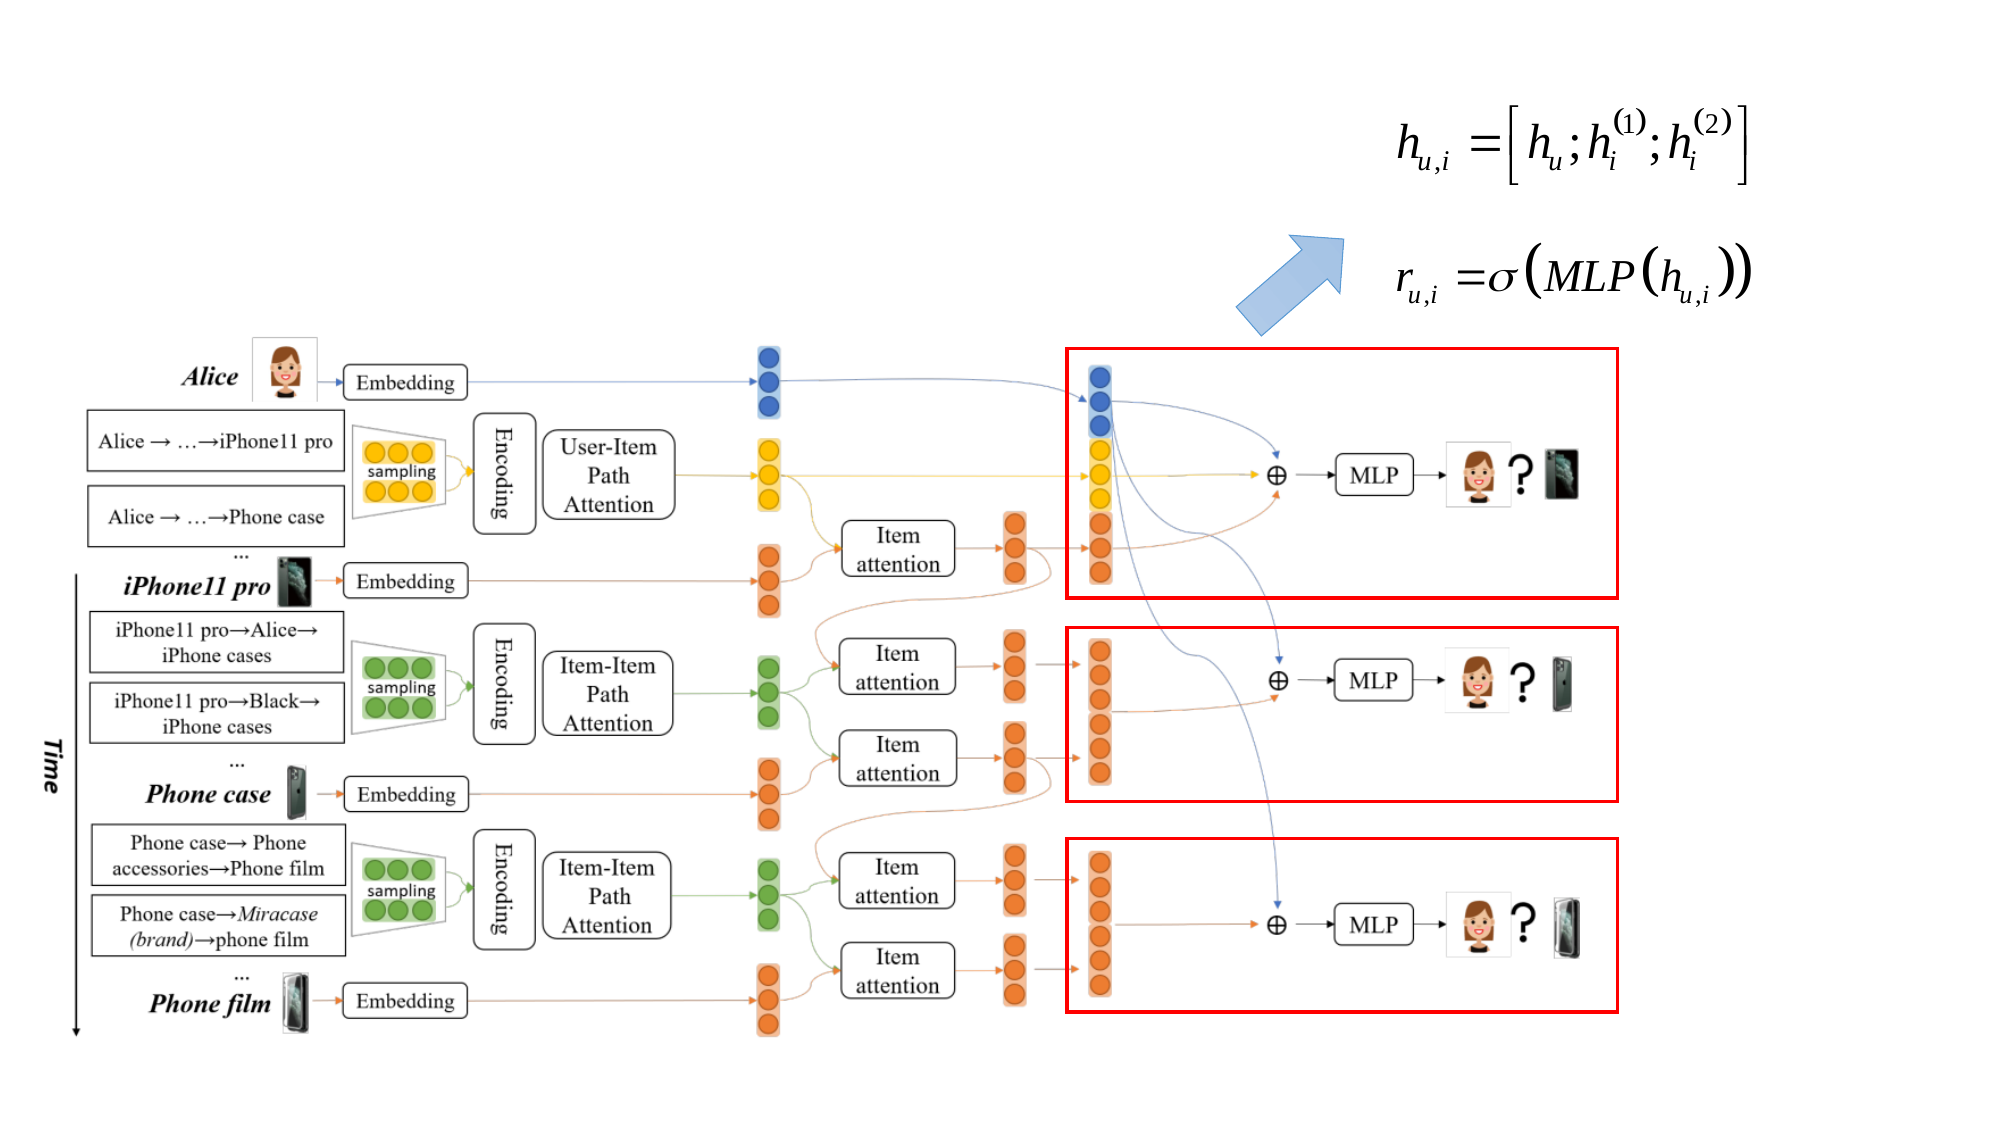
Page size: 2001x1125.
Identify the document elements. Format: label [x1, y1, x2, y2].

text_box [1597, 838, 1619, 1013]
text_box [1235, 234, 1345, 320]
picture [35, 320, 1597, 1052]
text_box [1597, 627, 1619, 802]
text_box [1388, 234, 1757, 326]
text_box [1597, 348, 1619, 599]
text_box [1388, 96, 1767, 195]
